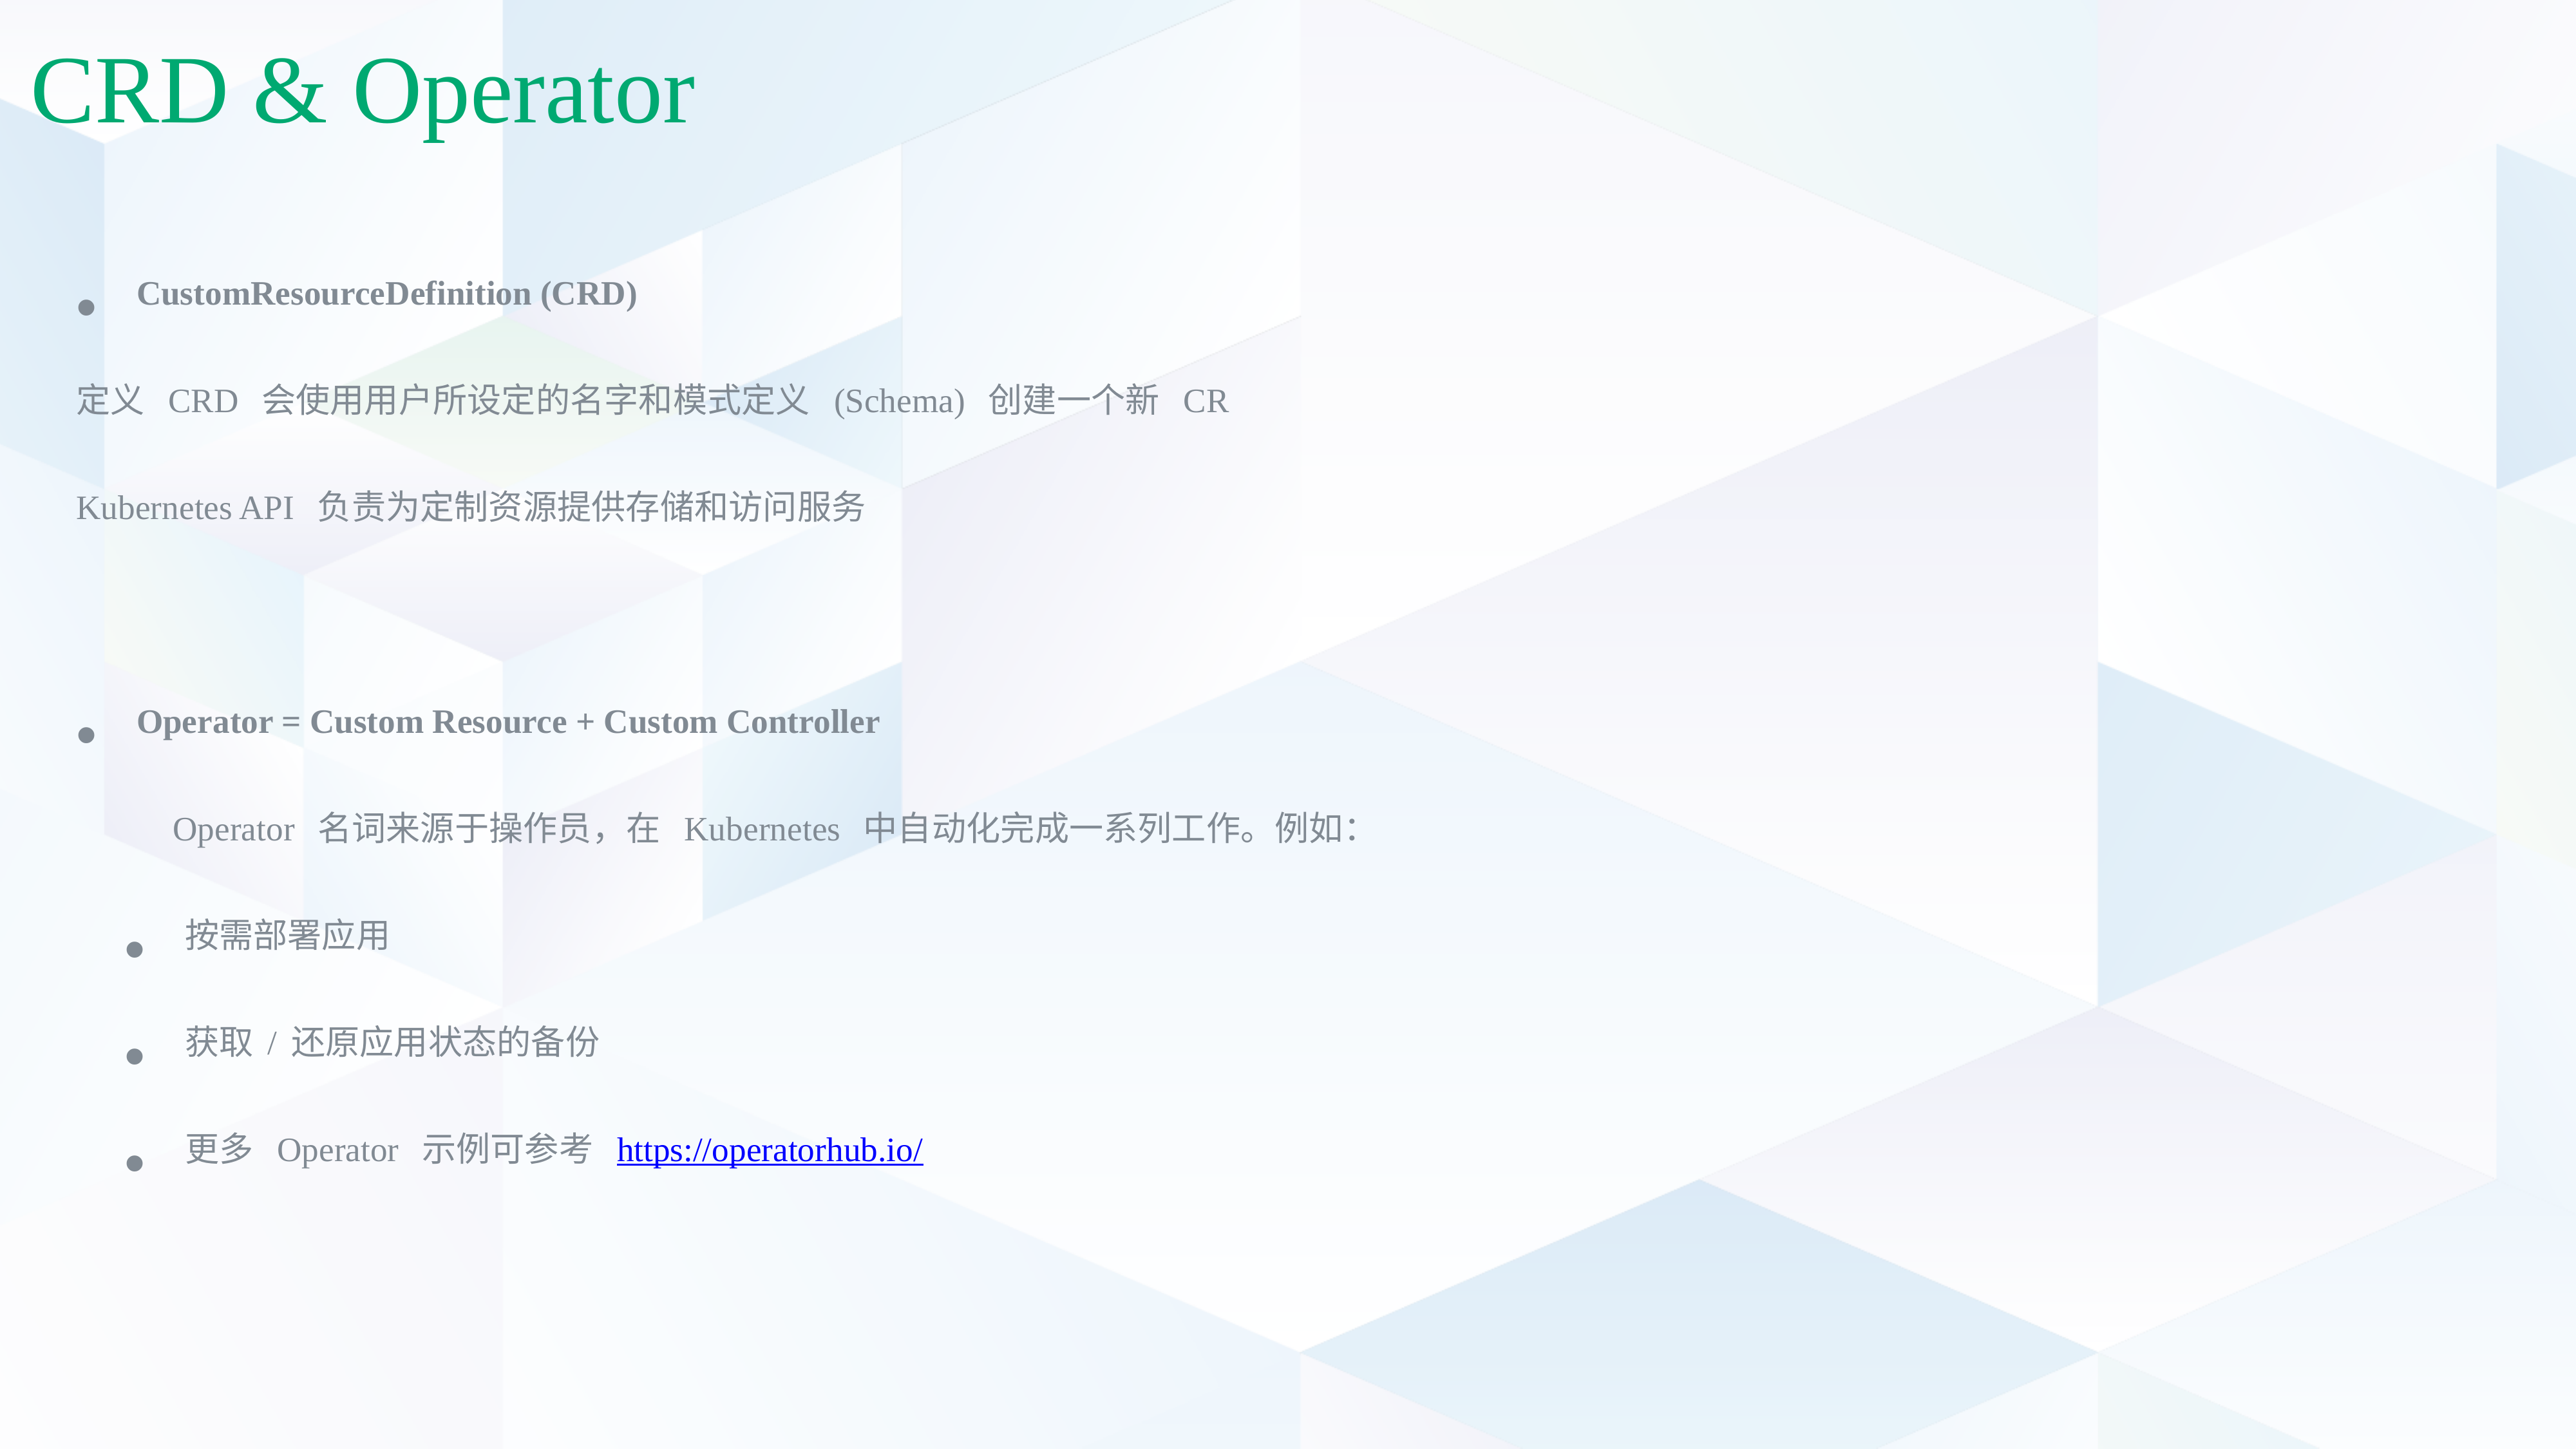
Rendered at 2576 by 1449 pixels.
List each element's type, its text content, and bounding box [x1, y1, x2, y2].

picture [0, 0, 2576, 1449]
title CRD & Operator [25, 0, 1900, 149]
text_box CustomResourceDefinition (CRD) 定义 CRD 会使用用户所设定的名字和模式定义 (Schema) 创建一个新 CR Kubernetes API 负责为定制资源提供存储和访问服务 Operator = Custom Resource + Custom Controller Operator 名词来源于操作员，在 Kubernetes 中自动化完成一系列工作。例如： 按需部署应用 获取/还原应用状态的备份 更多 Operator 示例可参考 https://operatorhub.io/ [70, 230, 2293, 1312]
